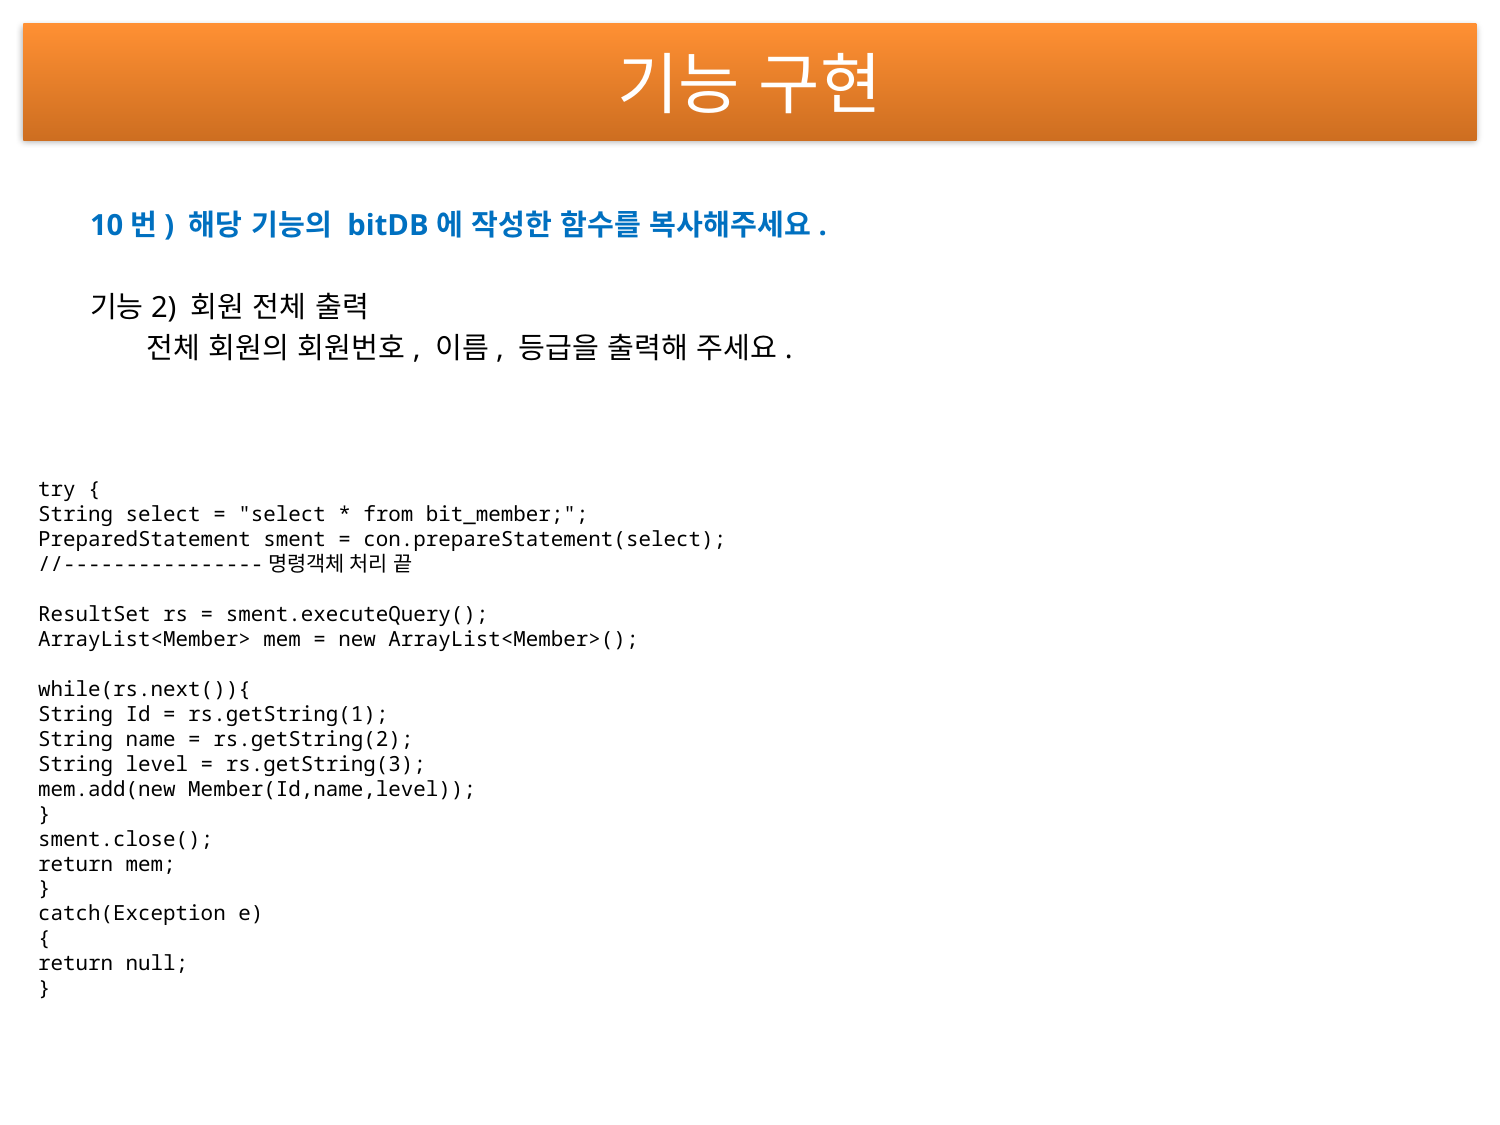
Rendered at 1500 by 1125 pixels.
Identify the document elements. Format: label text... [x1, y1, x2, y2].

text_box try { String select = "select * from bit_member;"; PreparedStatement sment = con.prepareStatement(select); //----------------명령객체 처리 끝 ResultSet rs = sment.executeQuery(); ArrayList<Member> mem = new ArrayList<Member>(); while(rs.next()){ String Id = rs.getString(1); String name = rs.getString(2); String level = rs.getString(3); mem.add(new Member(Id,name,level)); } sment.close(); return mem; } catch(Exception e) { return null; } [23, 468, 1500, 1008]
title 기능 구현 [23, 23, 1477, 141]
list 10번) 해당 기능의 bitDB에 작성한 함수를 복사해주세요. 기능2) 회원 전체 출력 전체 회원의 회원번호, 이름, 등급을 출력해 주세요. [0, 199, 1500, 1125]
